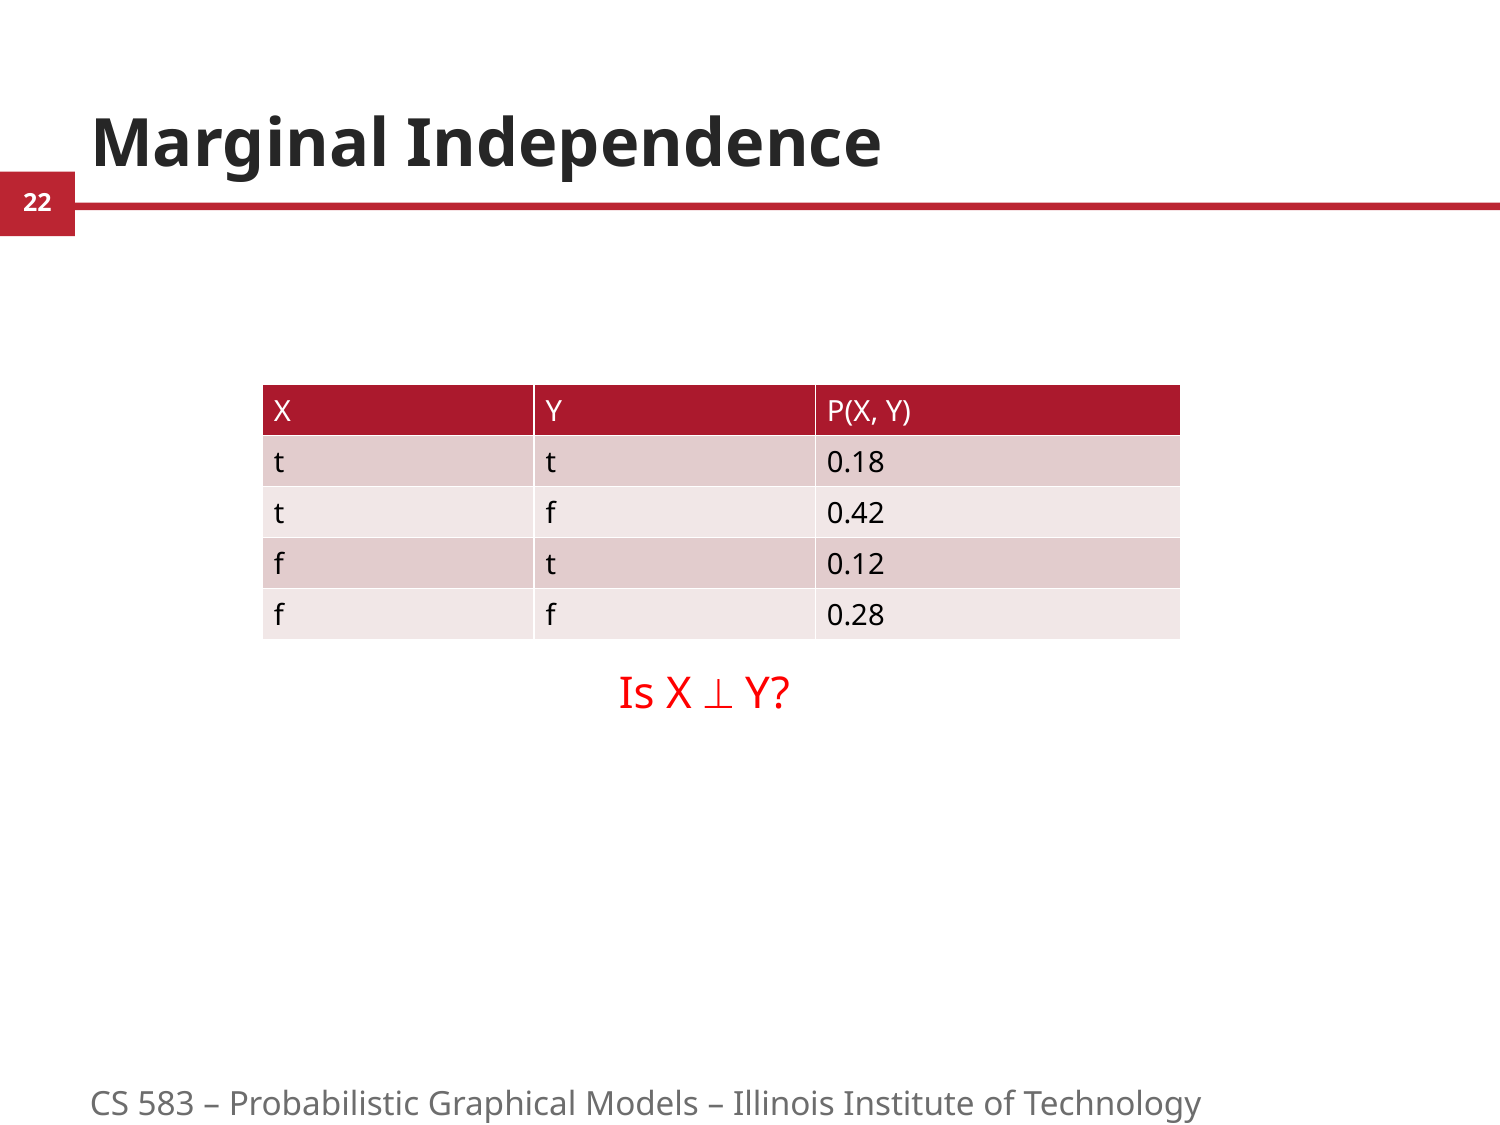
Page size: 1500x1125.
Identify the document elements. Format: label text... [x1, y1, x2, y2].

table_cell f [263, 538, 533, 588]
table_cell t [263, 436, 533, 486]
table_cell t [263, 487, 533, 537]
table_cell 0.28 [816, 589, 1180, 639]
table_cell t [535, 538, 815, 588]
table_cell 0.12 [816, 538, 1180, 588]
table_header X [263, 385, 533, 435]
table_cell f [263, 589, 533, 639]
table_header P(X, Y) [816, 385, 1180, 435]
table_cell 0.18 [816, 436, 1180, 486]
table_cell t [535, 436, 815, 486]
text_box Is X  Y? [604, 657, 805, 725]
footer CS 583 – Probabilistic Graphical Models – Illinois Institute of Technology [75, 1074, 1438, 1125]
table_cell f [535, 487, 815, 537]
table_cell f [535, 589, 815, 639]
title Marginal Independence [75, 56, 1425, 188]
table_cell 0.42 [816, 487, 1180, 537]
table_header Y [535, 385, 815, 435]
